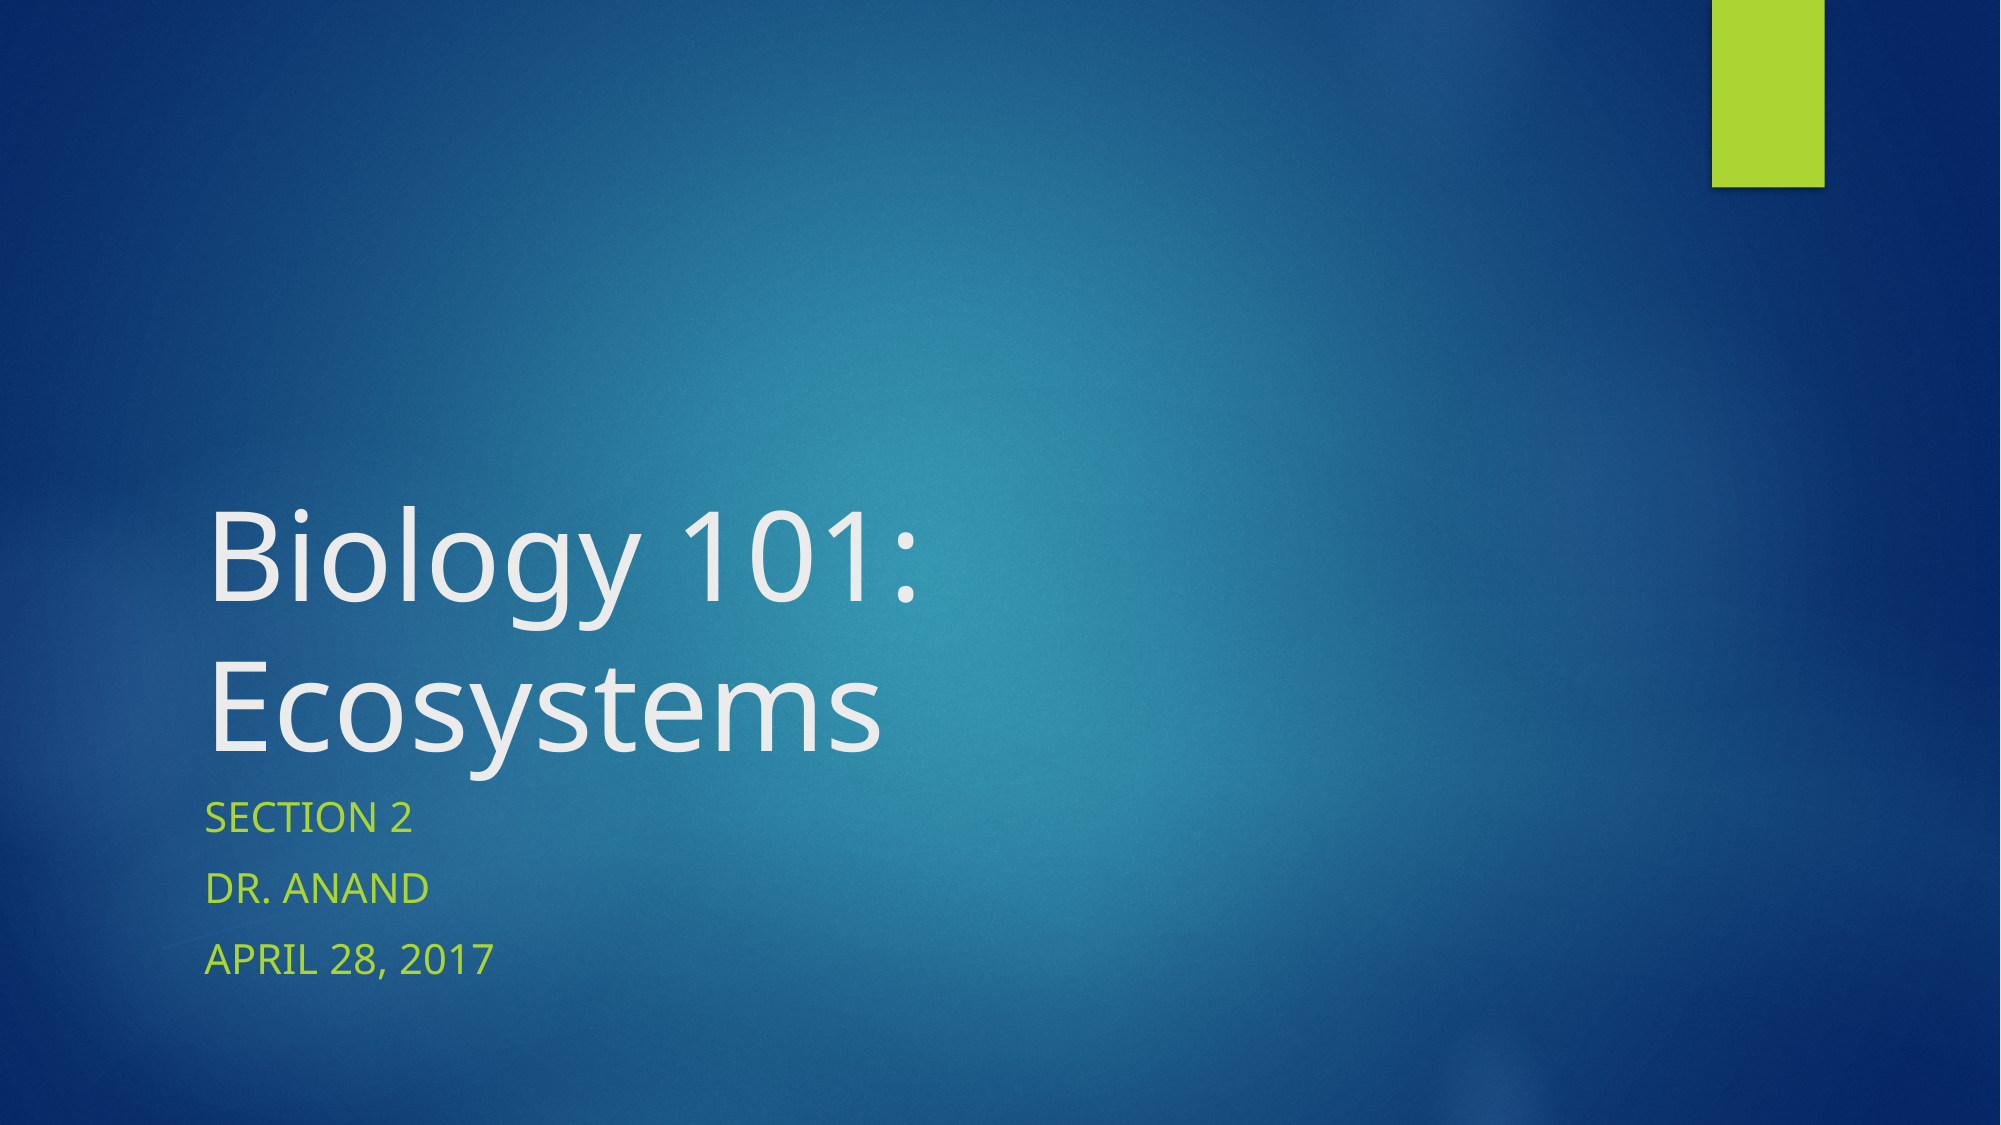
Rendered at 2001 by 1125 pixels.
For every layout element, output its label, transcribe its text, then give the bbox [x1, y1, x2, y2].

subtitle SECTION 2 DR. ANAND APRIL 28, 2017 [189, 783, 1638, 1007]
picture [0, 0, 2001, 1125]
title Biology 101: Ecosystems [189, 237, 1960, 784]
